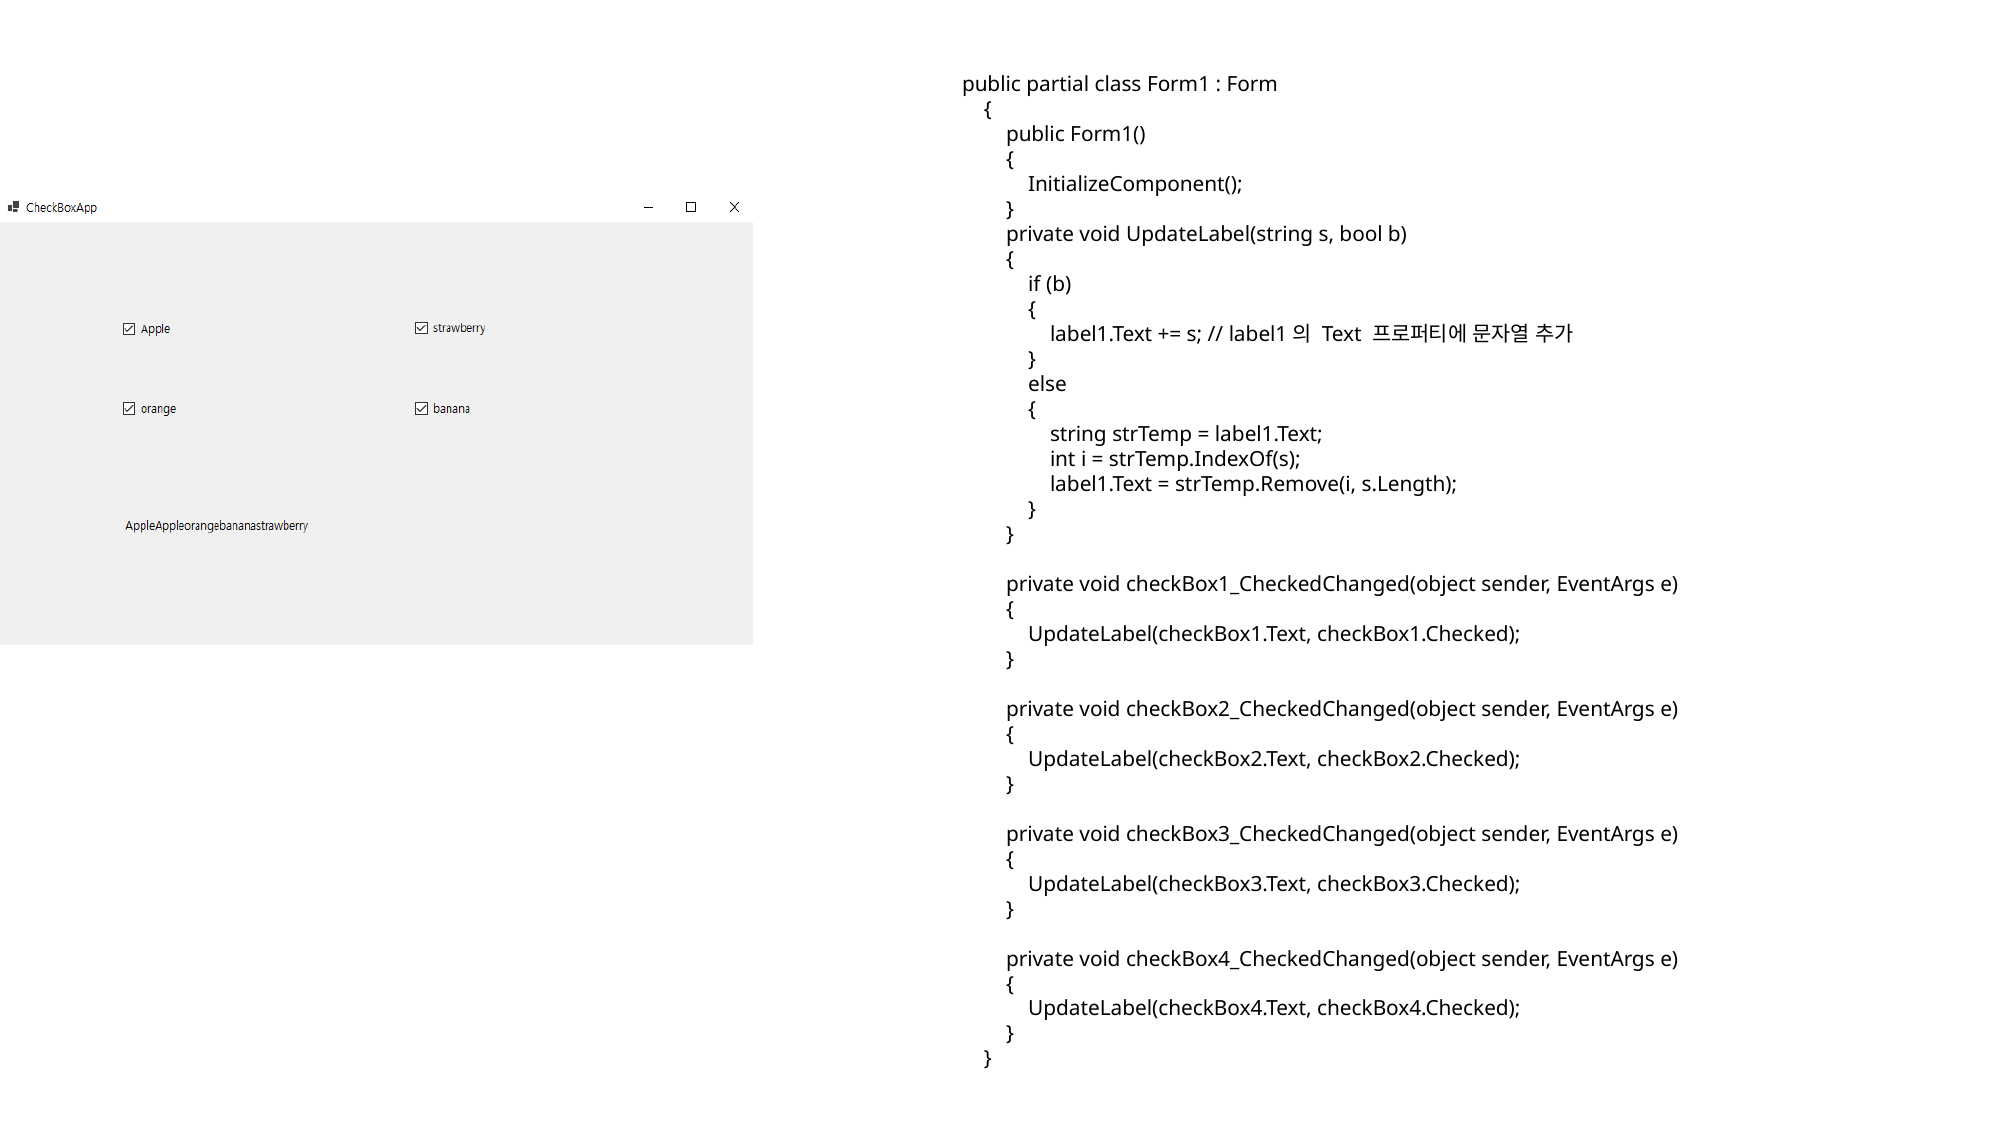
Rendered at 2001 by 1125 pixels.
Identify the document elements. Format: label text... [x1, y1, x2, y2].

text_box public partial class Form1 : Form { public Form1() { InitializeComponent(); } private void UpdateLabel(string s, bool b) { if (b) { label1.Text += s; // label1의 Text 프로퍼티에 문자열 추가 } else { string strTemp = label1.Text; int i = strTemp.IndexOf(s); label1.Text = strTemp.Remove(i, s.Length); } } private void checkBox1_CheckedChanged(object sender, EventArgs e) { UpdateLabel(checkBox1.Text, checkBox1.Checked); } private void checkBox2_CheckedChanged(object sender, EventArgs e) { UpdateLabel(checkBox2.Text, checkBox2.Checked); } private void checkBox3_CheckedChanged(object sender, EventArgs e) { UpdateLabel(checkBox3.Text, checkBox3.Checked); } private void checkBox4_CheckedChanged(object sender, EventArgs e) { UpdateLabel(checkBox4.Text, checkBox4.Checked); } } [947, 63, 1948, 1078]
picture [0, 194, 753, 645]
